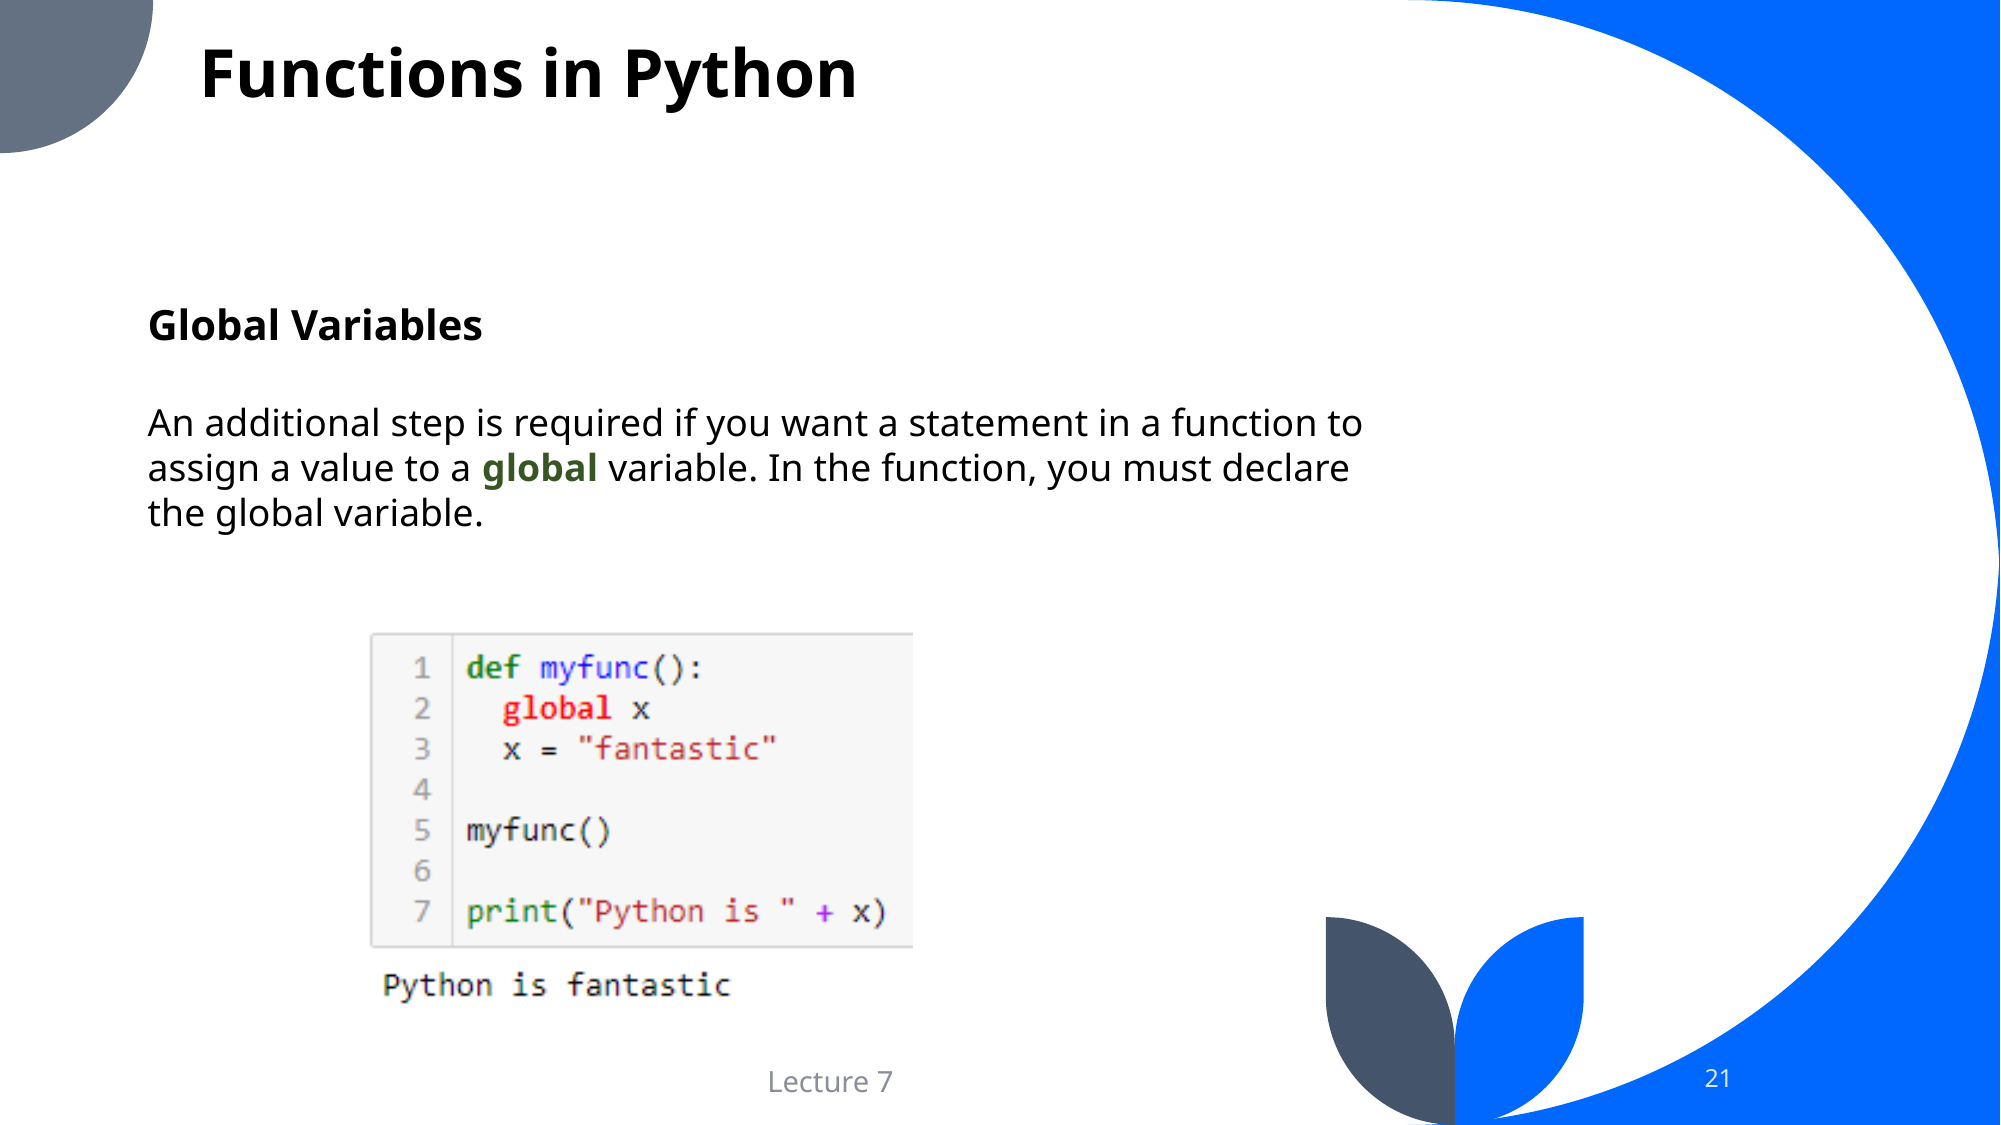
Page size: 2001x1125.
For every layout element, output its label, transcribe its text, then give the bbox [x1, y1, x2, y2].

picture [354, 624, 913, 1018]
text_box Global Variables [132, 291, 558, 357]
title Functions in Python [184, 27, 1475, 120]
text_box An additional step is required if you want a statement in a function to assign a value to a global variable. In the function, you must declare the global variable. [132, 391, 1387, 541]
slide_number 21 [1677, 1049, 1749, 1110]
footer Lecture 7 [605, 1050, 1056, 1111]
